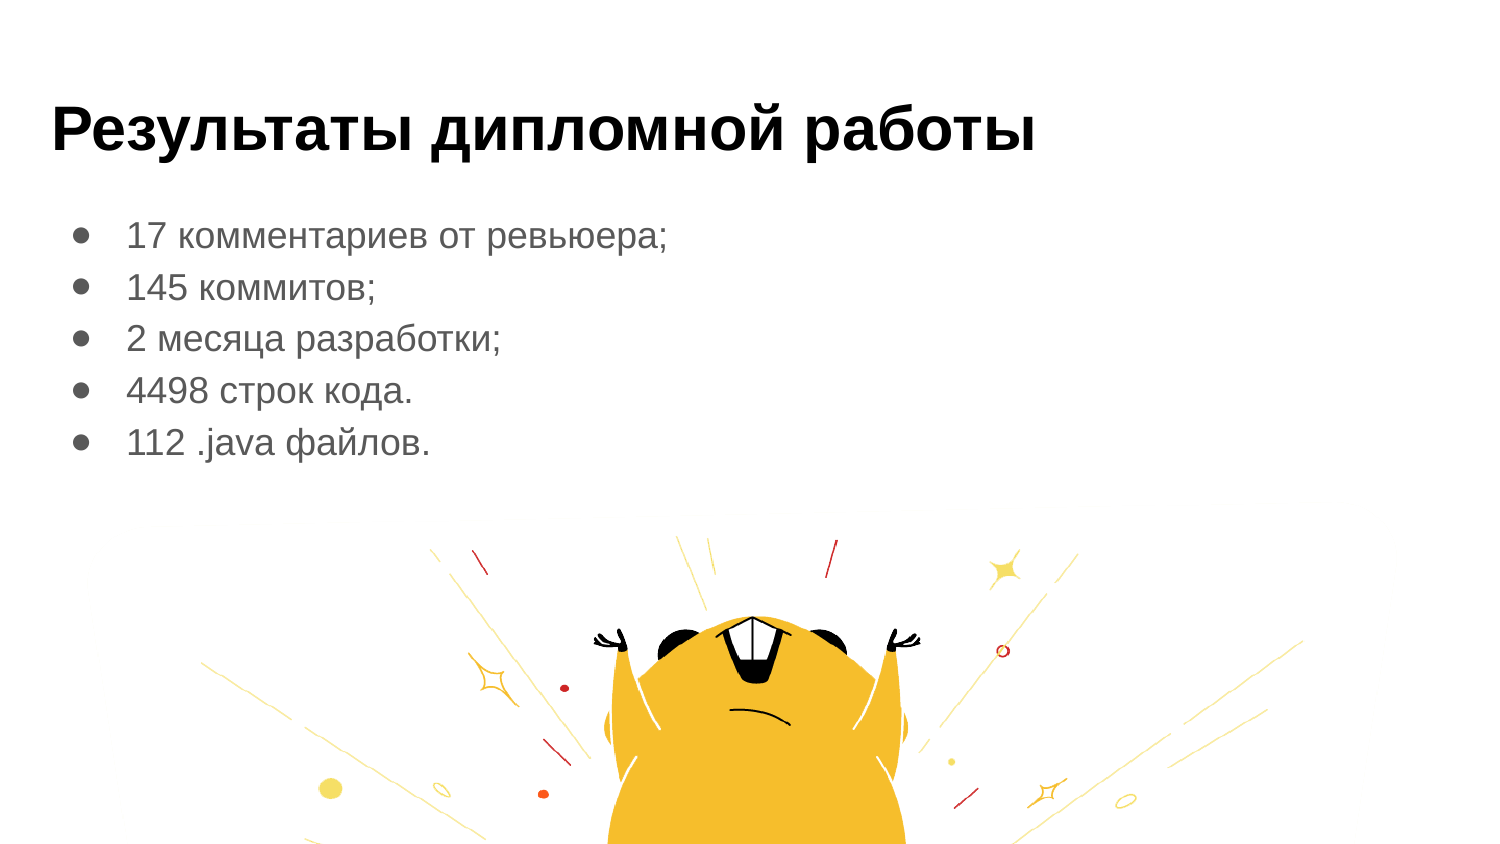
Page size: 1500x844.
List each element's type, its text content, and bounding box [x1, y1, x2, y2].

list 17 комментариев от ревьюера; 145 коммитов; 2 месяца разработки; 4498 строк кода. 112 .java файлов. [51, 189, 1449, 750]
title Результаты дипломной работы [51, 72, 1449, 167]
picture [0, 0, 1500, 844]
